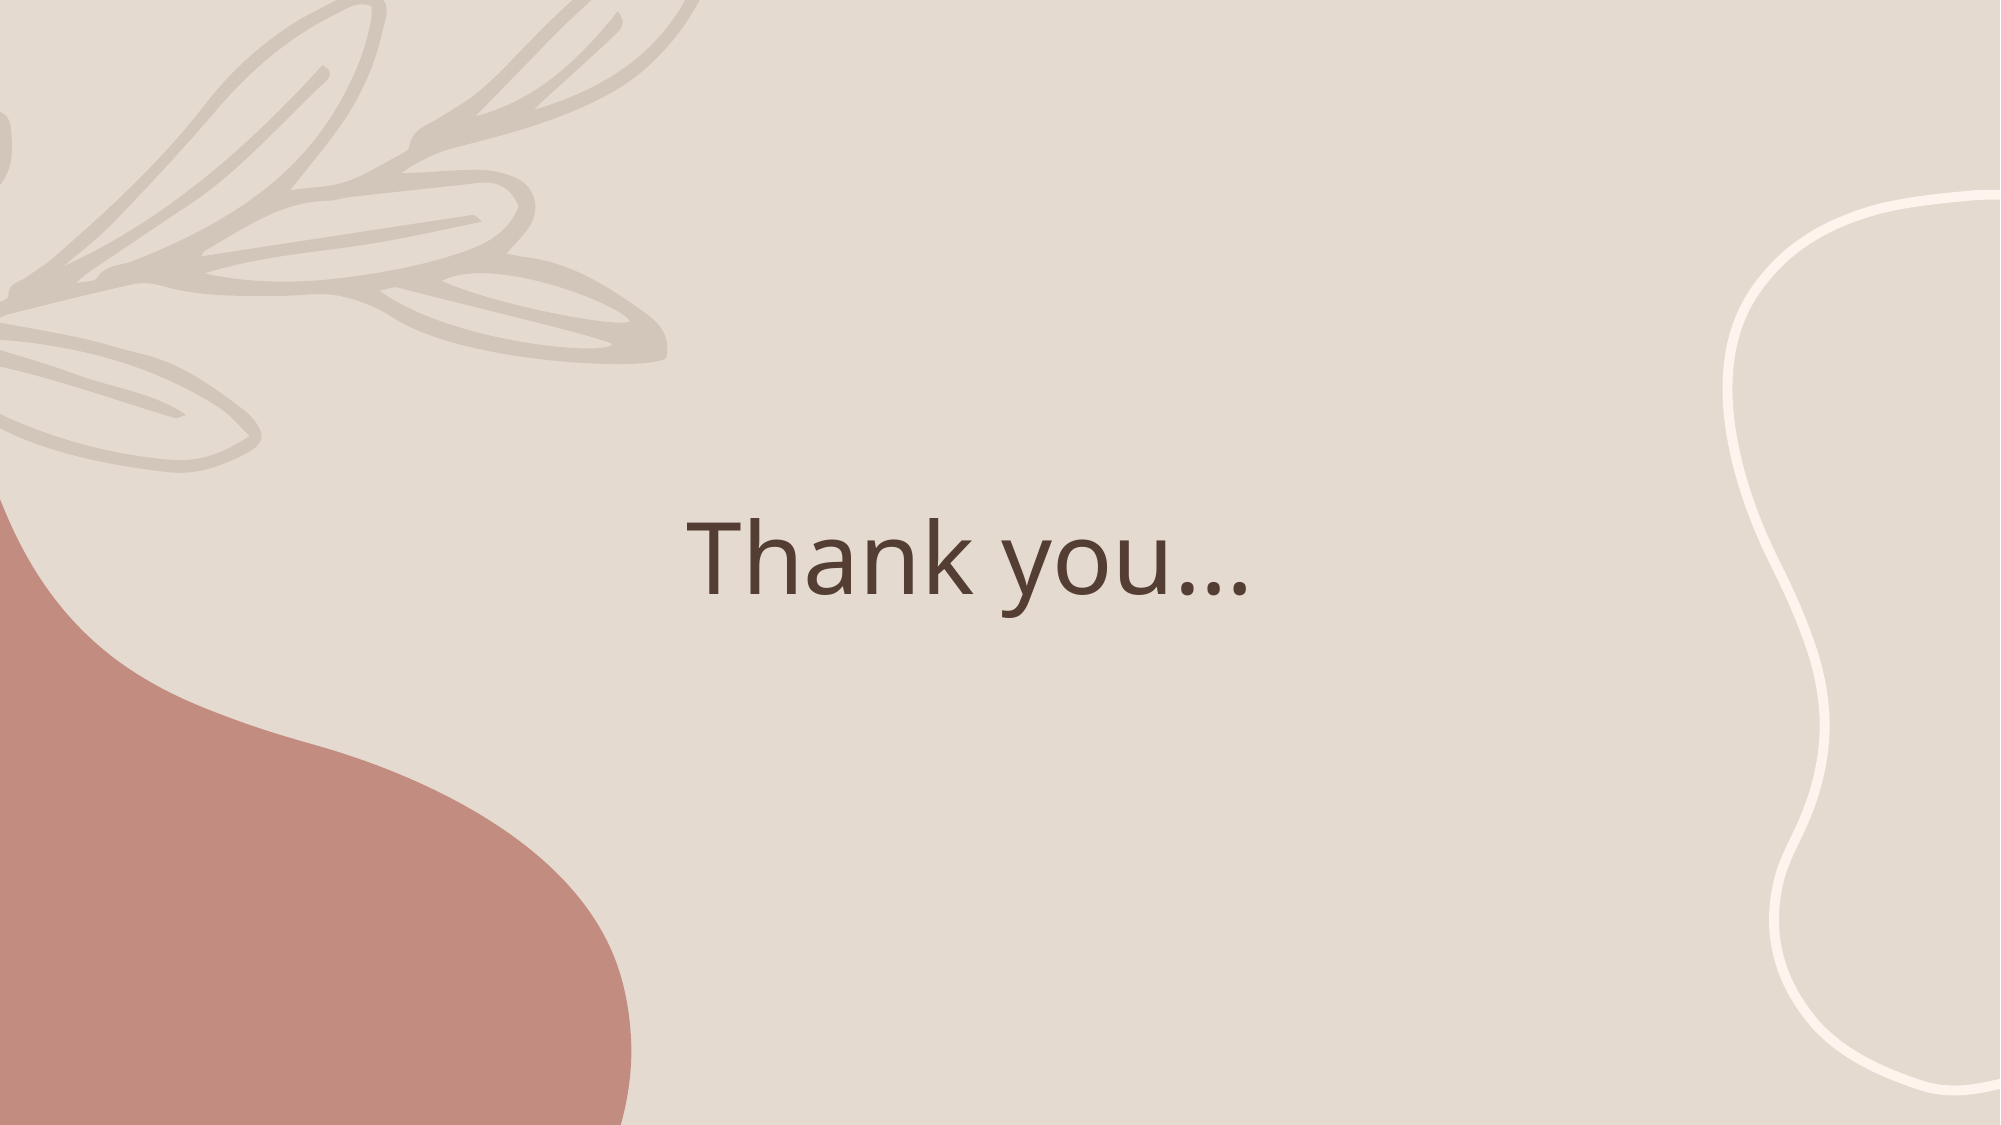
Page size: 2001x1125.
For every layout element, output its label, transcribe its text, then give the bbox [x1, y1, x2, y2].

title Thank you… [671, 149, 1598, 975]
